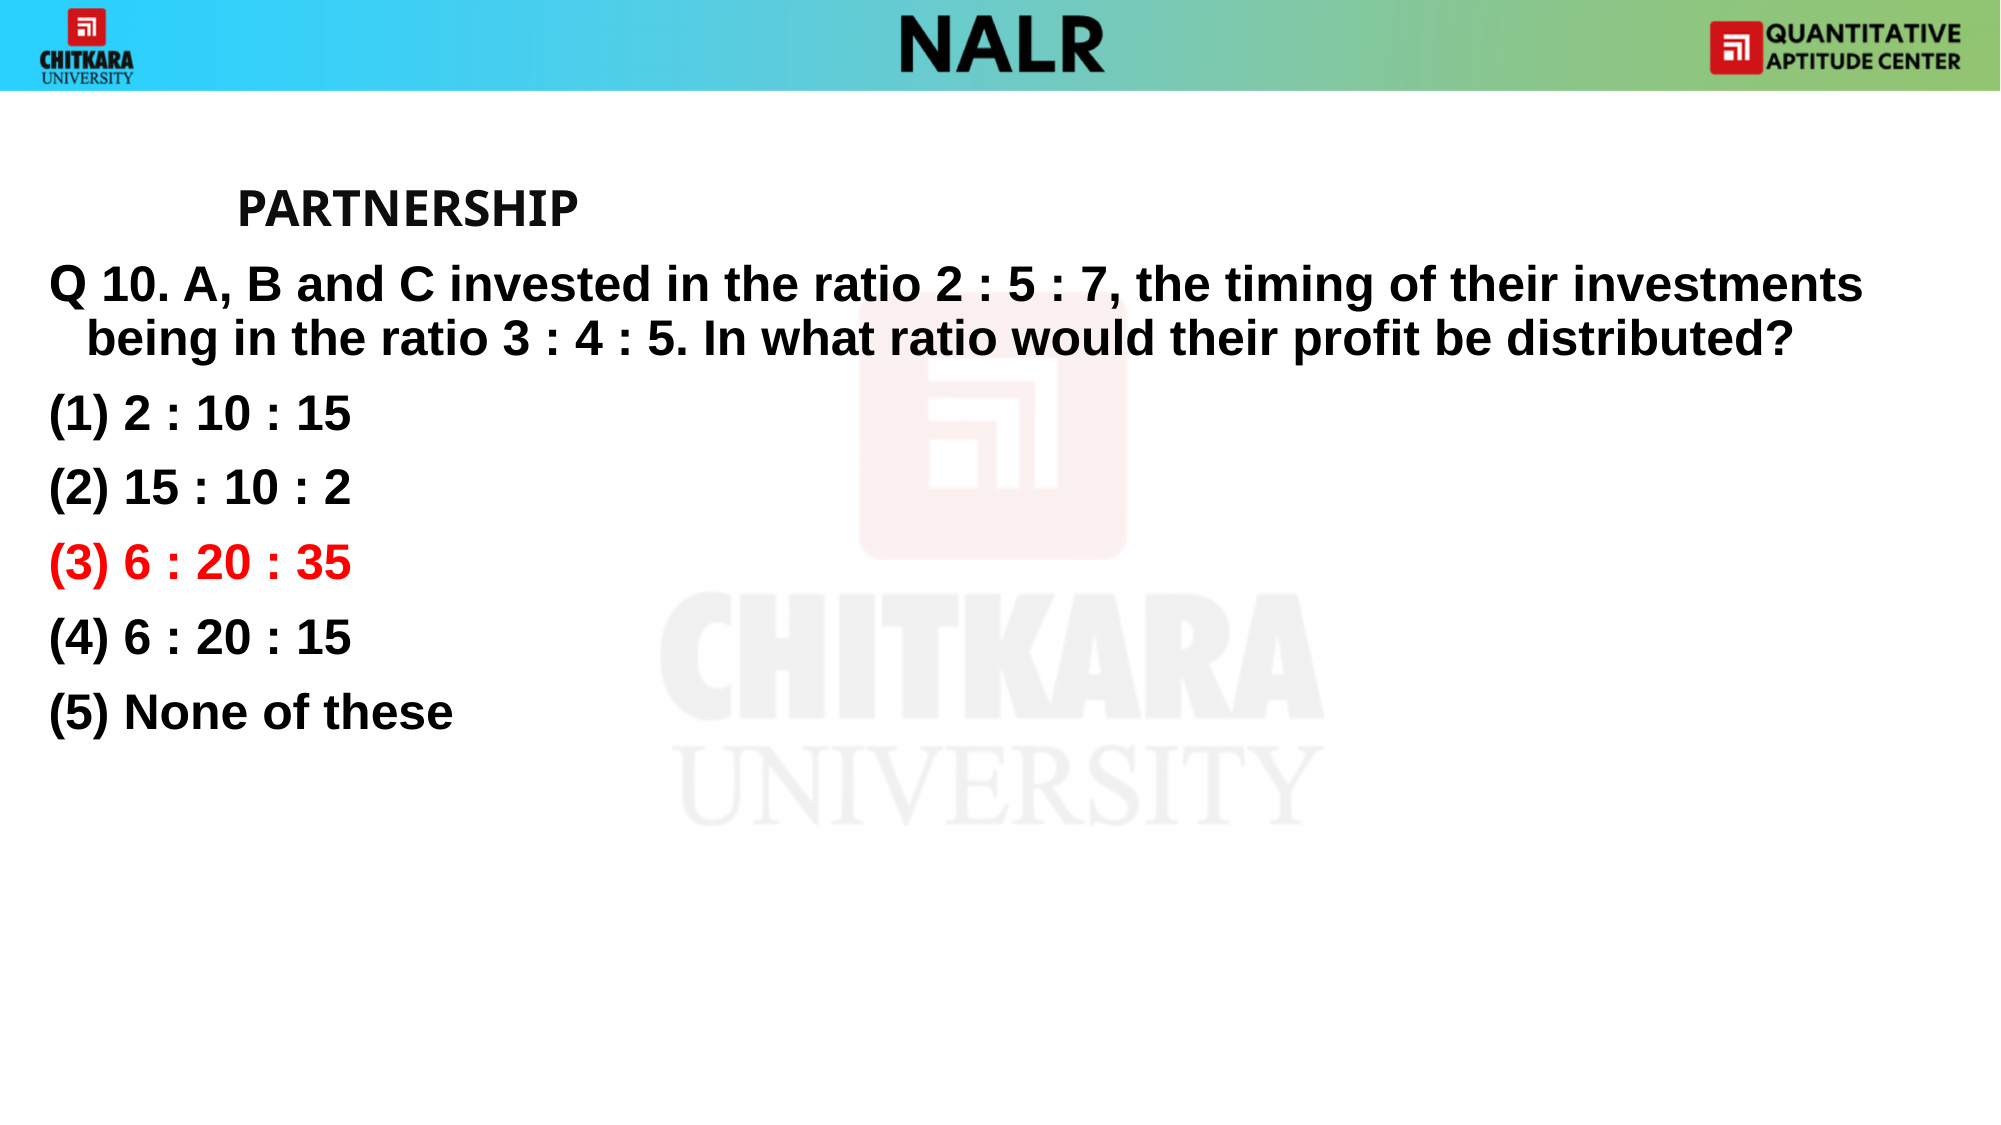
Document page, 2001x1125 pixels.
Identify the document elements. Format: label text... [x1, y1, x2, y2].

list PARTNERSHIP Q 10. A, B and C invested in the ratio 2 : 5 : 7, the timing of their investments being in the ratio 3 : 4 : 5. In what ratio would their profit be distributed? 2 : 10 : 15 (2) 15 : 10 : 2 (3) 6 : 20 : 35 (4) 6 : 20 : 15 (5) None of these [33, 175, 1959, 1053]
picture [0, 0, 2001, 1125]
title [41, 31, 1959, 142]
